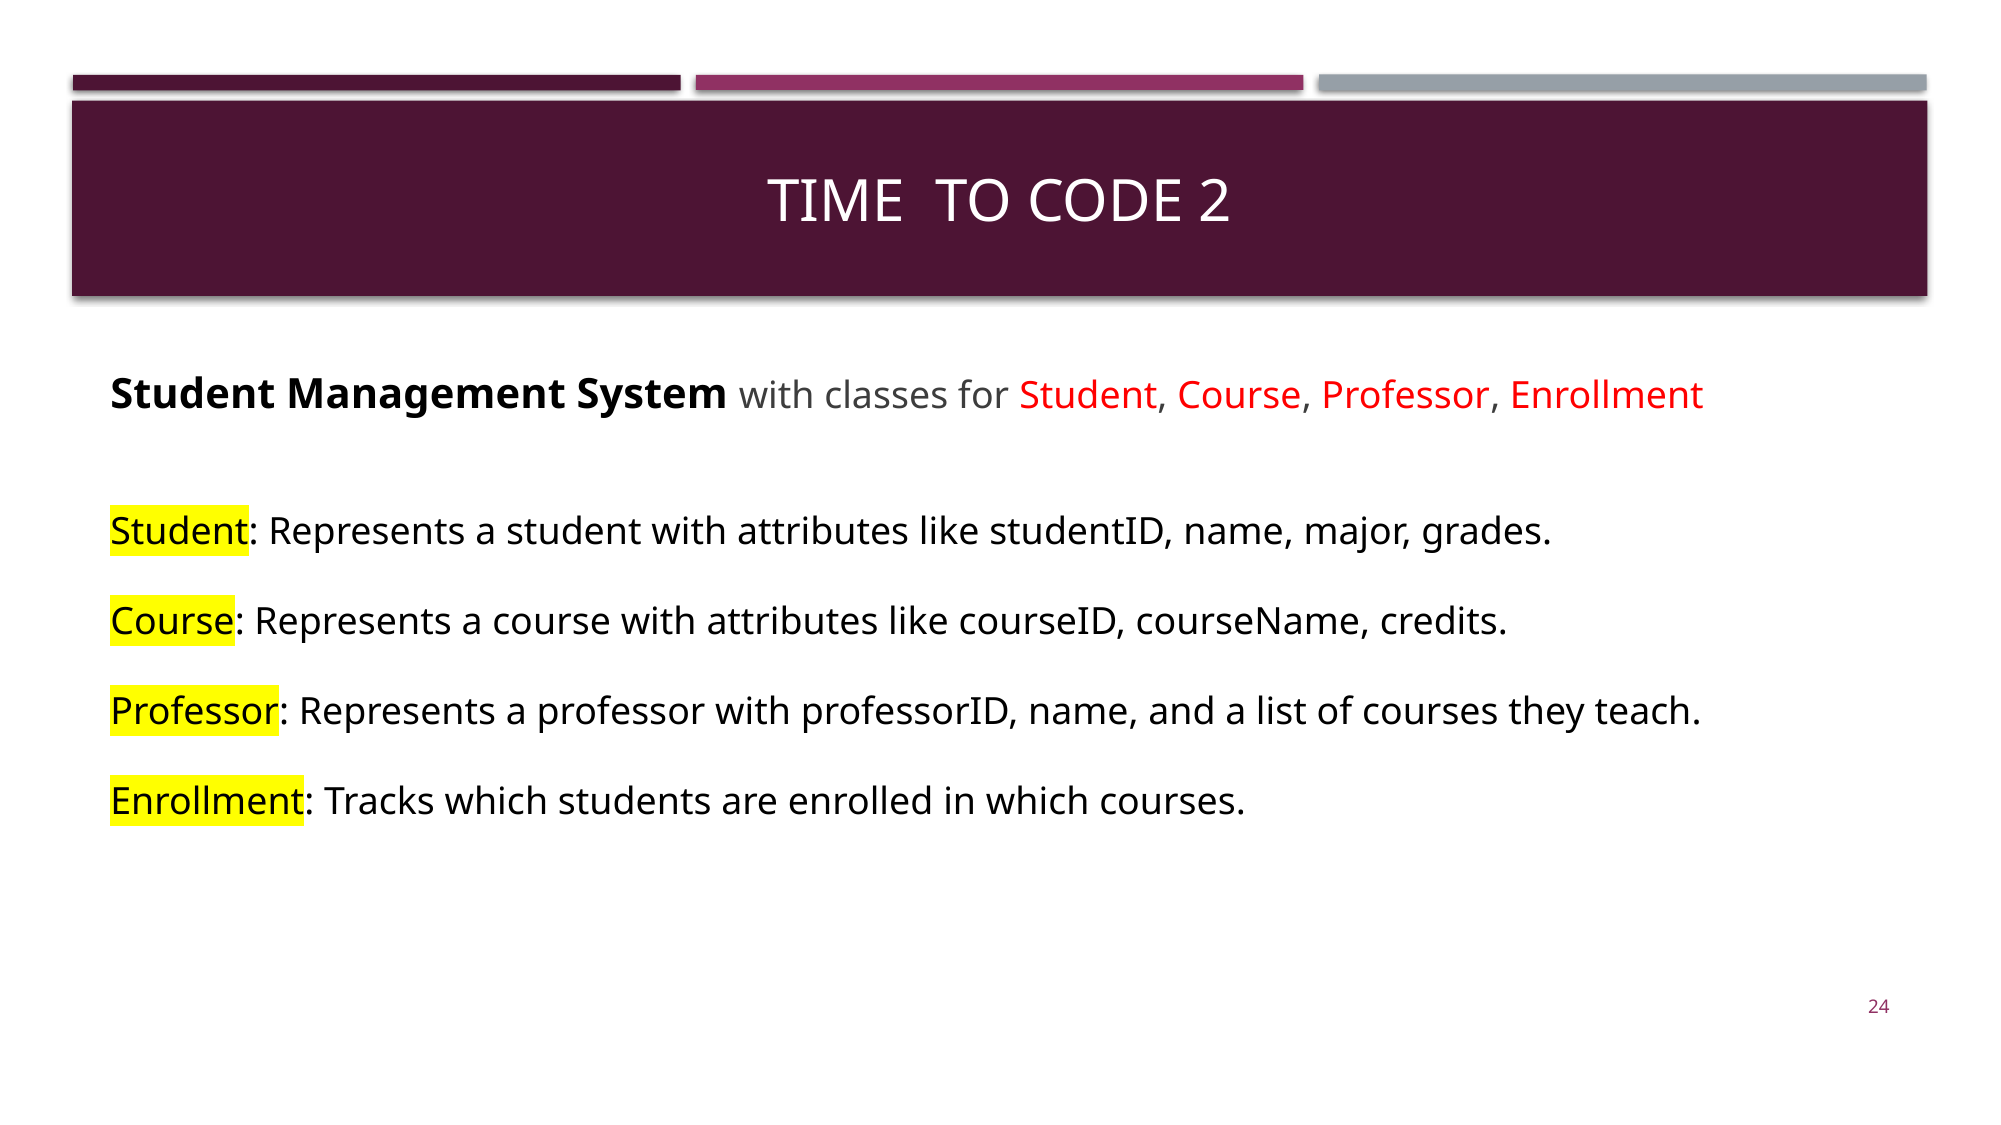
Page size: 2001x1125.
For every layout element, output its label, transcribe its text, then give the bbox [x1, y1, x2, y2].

list Student Management System with classes for Student, Course, Professor, Enrollment Student: Represents a student with attributes like studentID, name, major, grades. Course: Represents a course with attributes like courseID, courseName, credits. Professor: Represents a professor with professorID, name, and a list of courses they teach. Enrollment: Tracks which students are enrolled in which courses. [95, 359, 1905, 928]
slide_number 24 [1732, 977, 1905, 1037]
title Time to code 2 [95, 115, 1905, 282]
